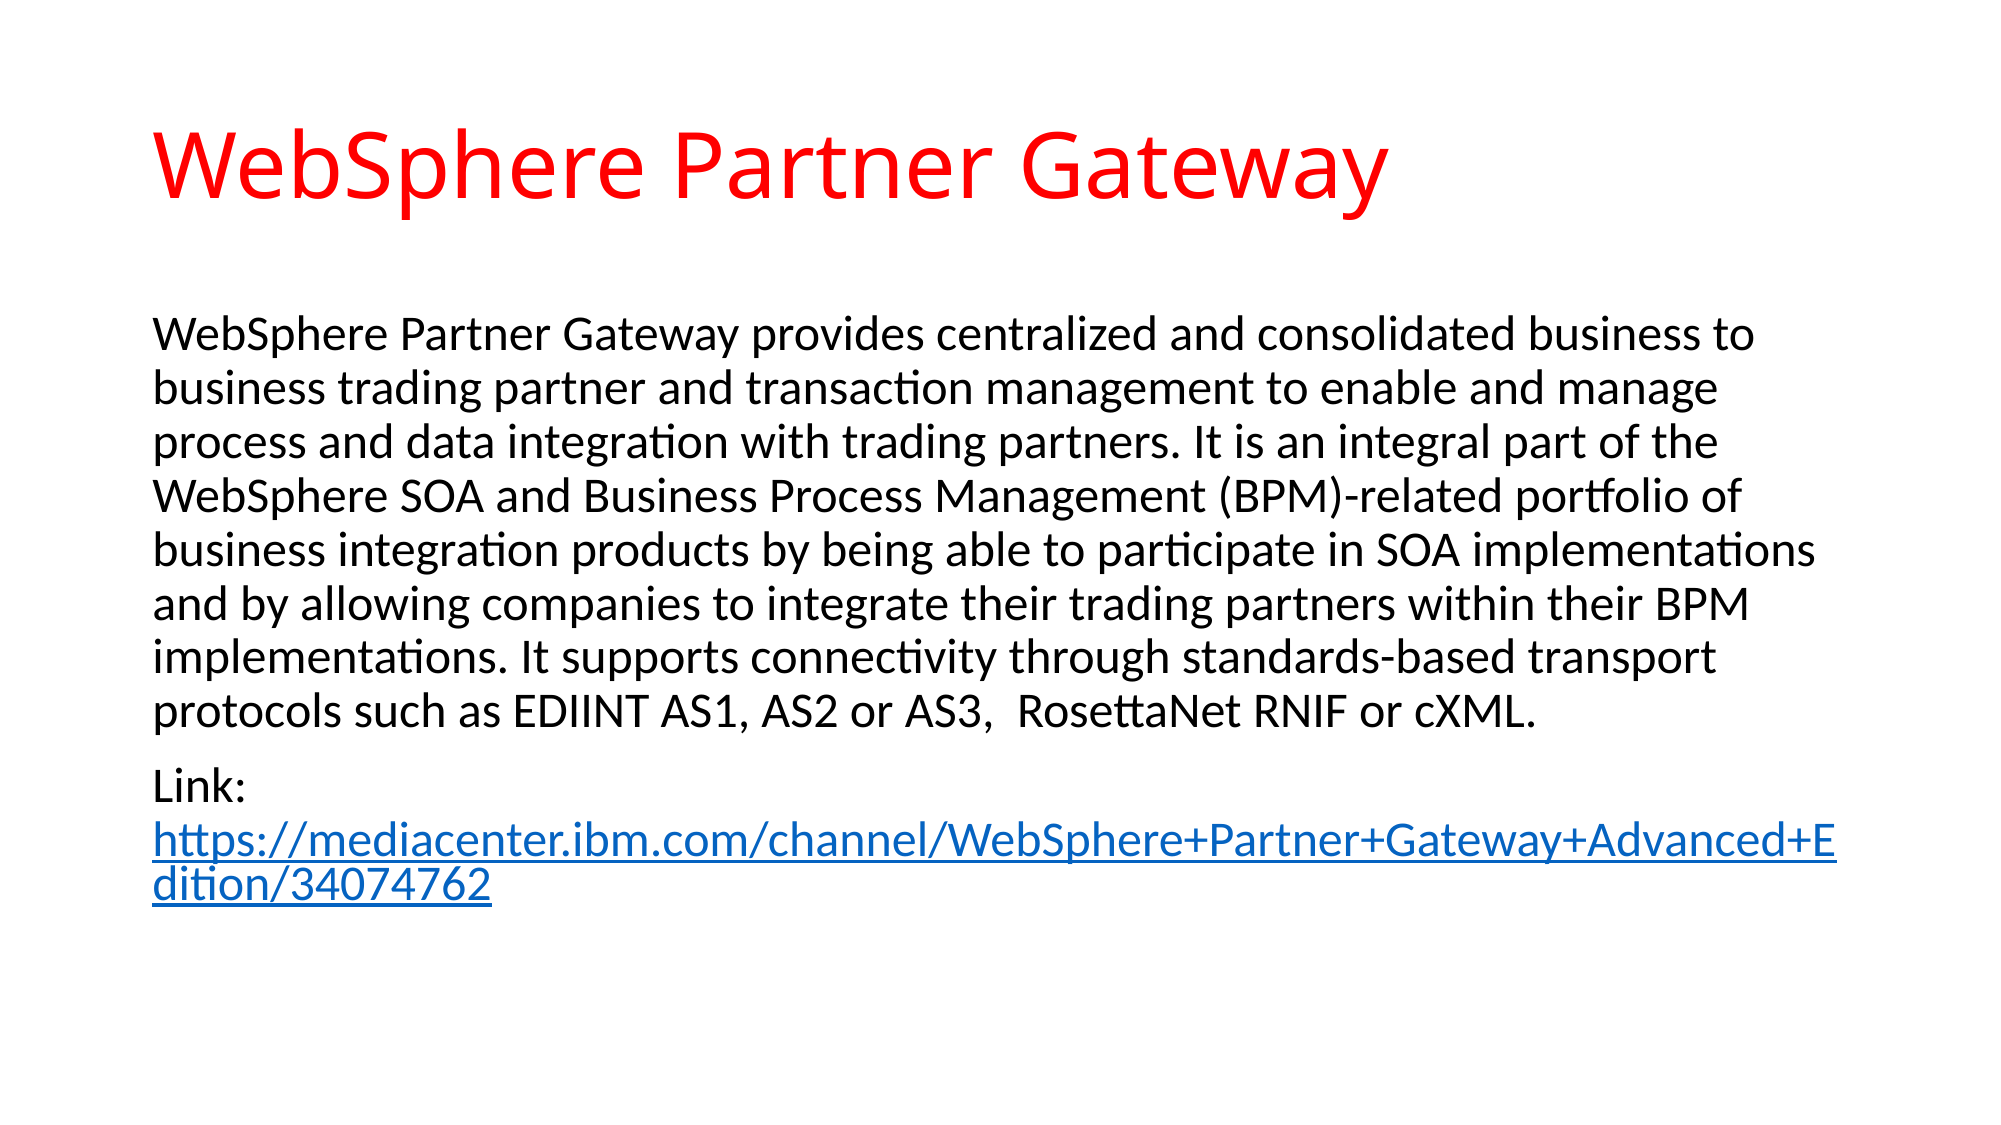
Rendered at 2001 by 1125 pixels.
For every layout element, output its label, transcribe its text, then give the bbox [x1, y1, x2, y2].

title WebSphere Partner Gateway [137, 59, 1863, 278]
list WebSphere Partner Gateway provides centralized and consolidated business to business trading partner and transaction management to enable and manage process and data integration with trading partners. It is an integral part of the WebSphere SOA and Business Process Management (BPM)-related portfolio of business integration products by being able to participate in SOA implementations and by allowing companies to integrate their trading partners within their BPM implementations. It supports connectivity through standards-based transport protocols such as EDIINT AS1, AS2 or AS3, RosettaNet RNIF or cXML. Link: https://mediacenter.ibm.com/channel/WebSphere+Partner+Gateway+Advanced+Edition/34074762 [137, 299, 1863, 1014]
